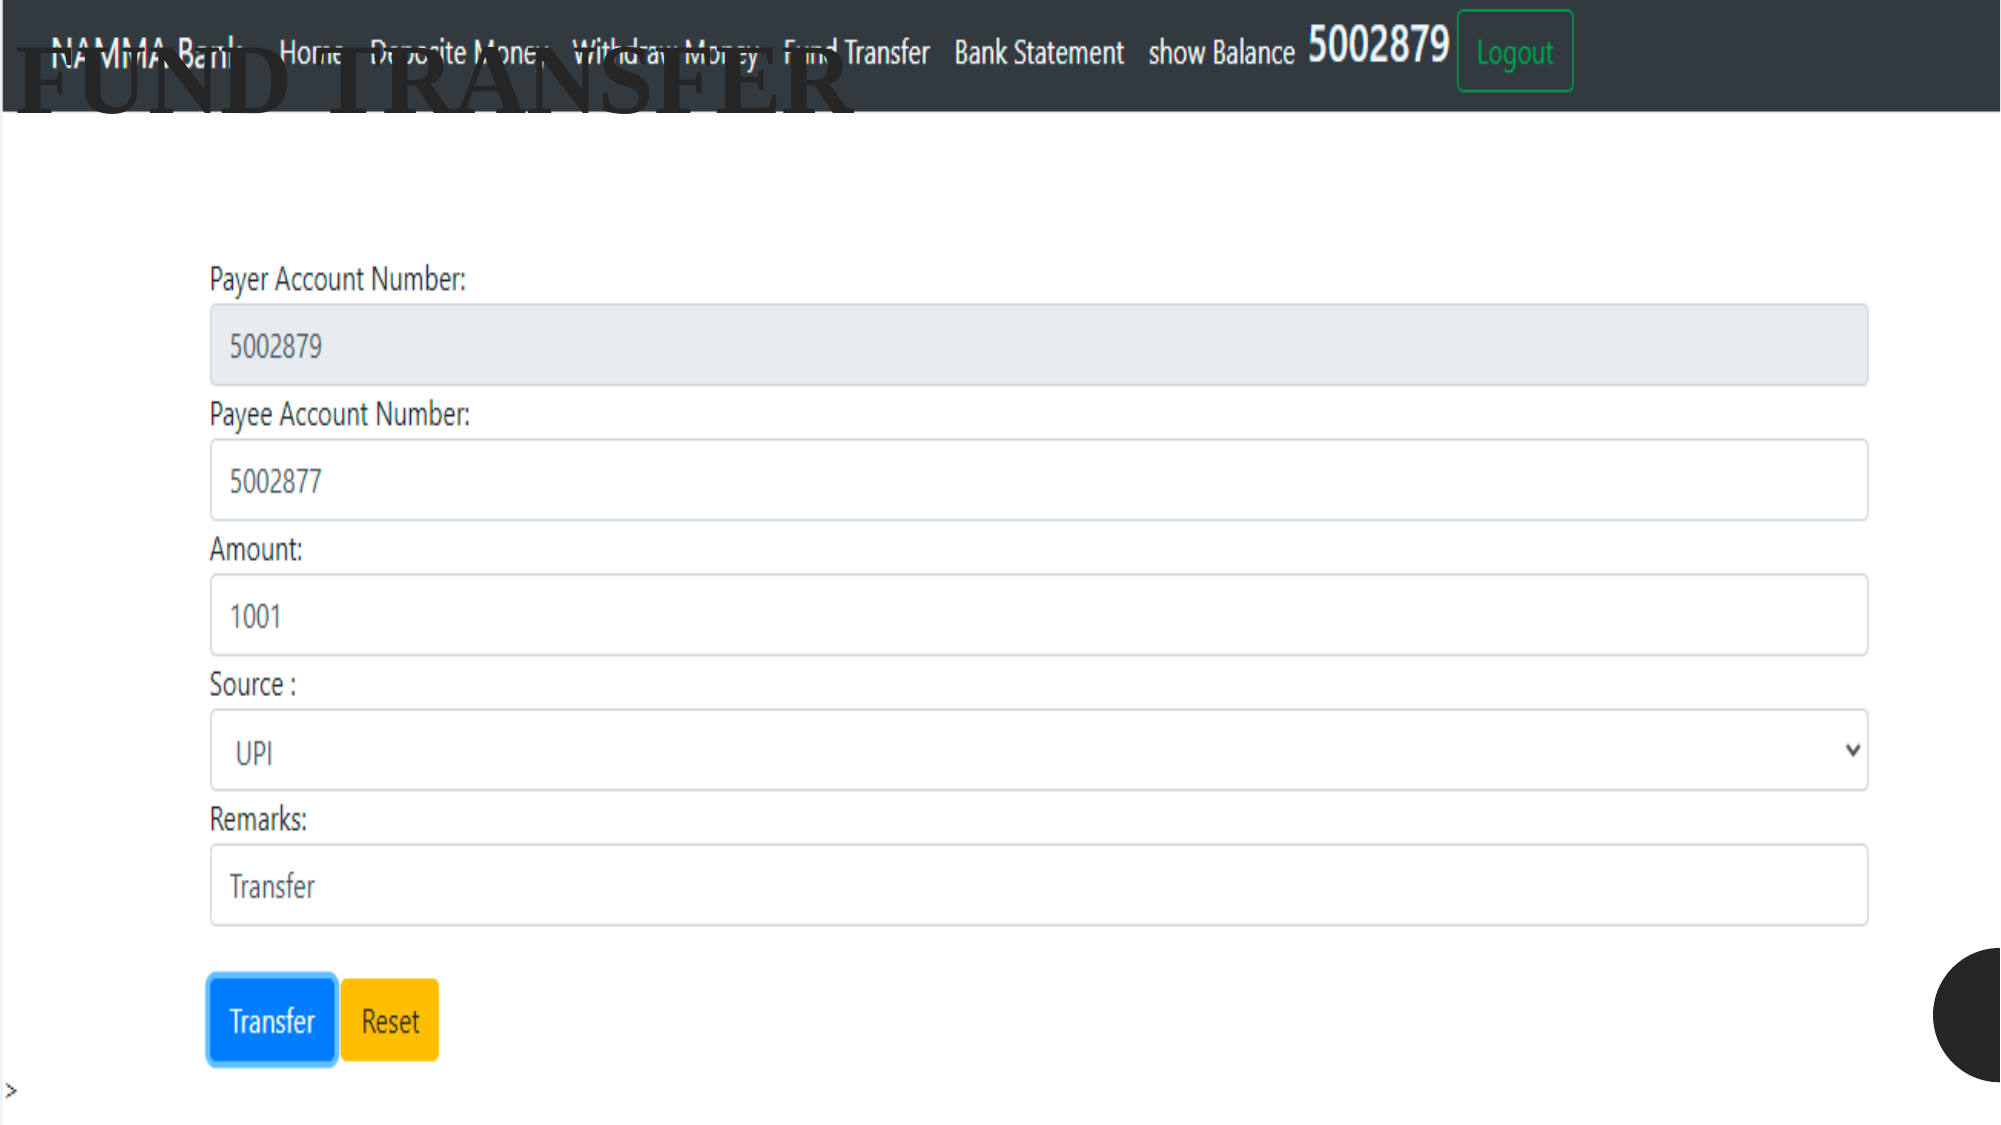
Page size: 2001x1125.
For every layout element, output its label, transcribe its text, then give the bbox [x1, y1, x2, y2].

picture [0, 0, 2001, 1125]
list FUND TRANSFER [0, 0, 2000, 135]
